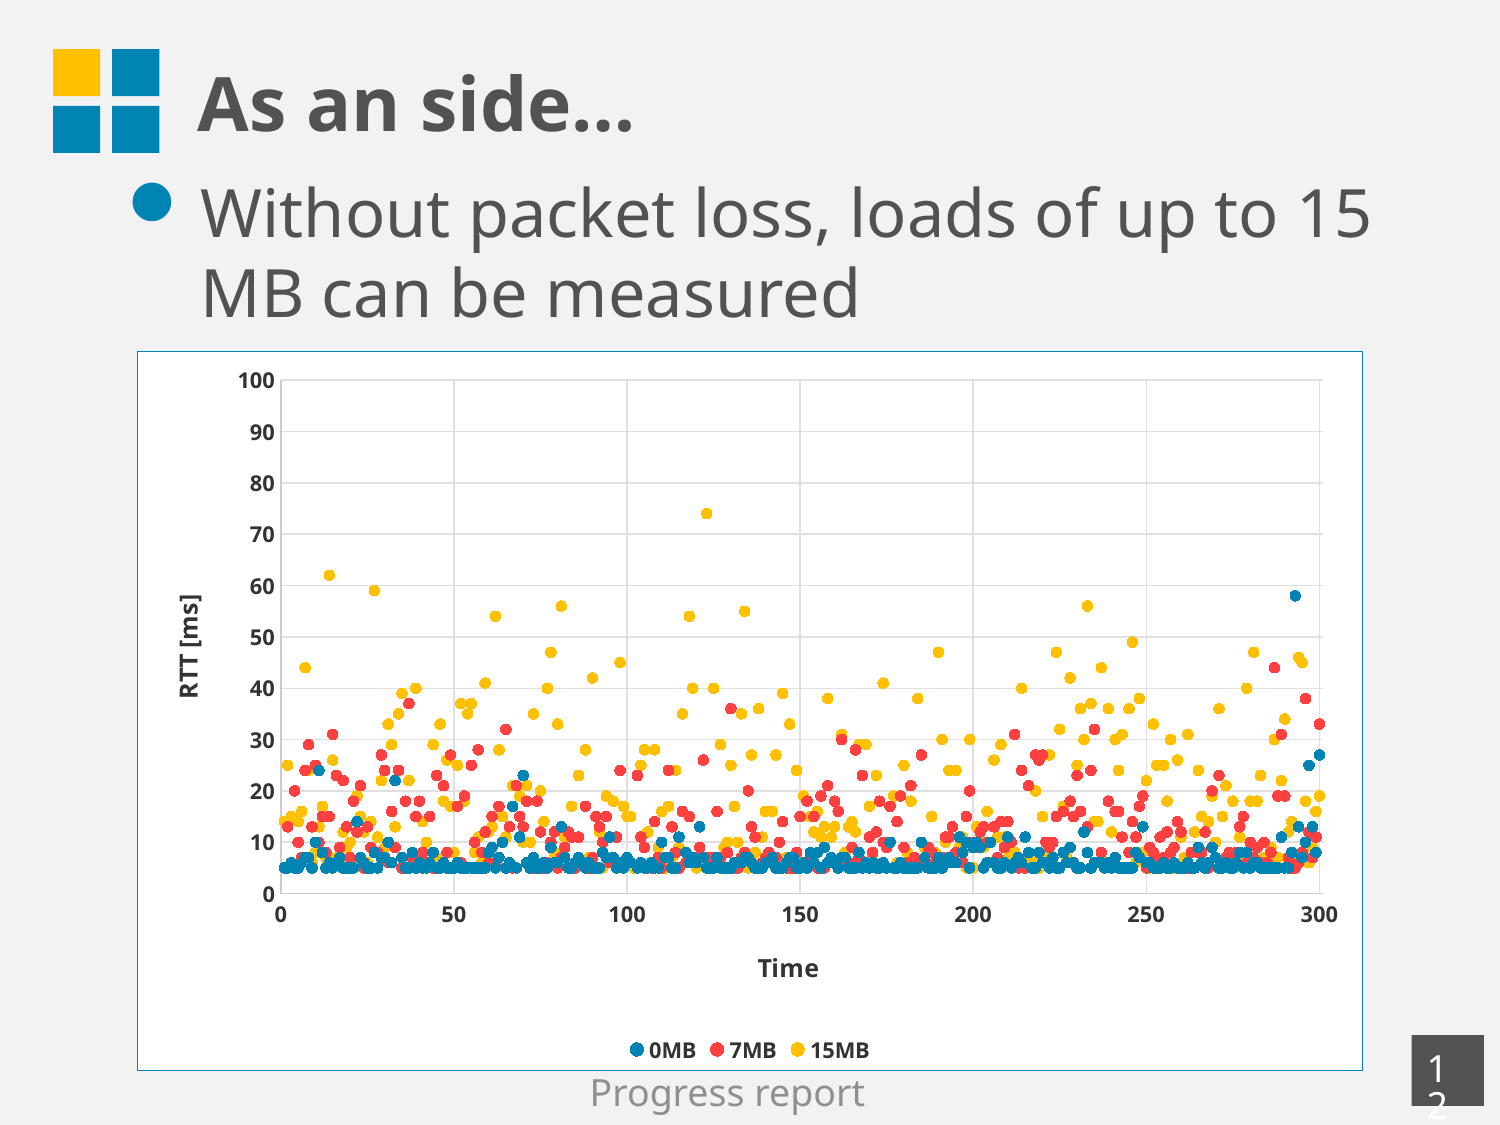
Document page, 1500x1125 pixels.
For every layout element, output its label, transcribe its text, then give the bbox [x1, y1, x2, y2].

slide_number 11 [1411, 1035, 1484, 1106]
list Without packet loss, loads of up to 15 MB can be measured [112, 163, 1484, 962]
chart [136, 350, 1364, 1071]
footer Progress report [53, 1061, 1402, 1122]
title As an side… [183, 7, 1500, 195]
